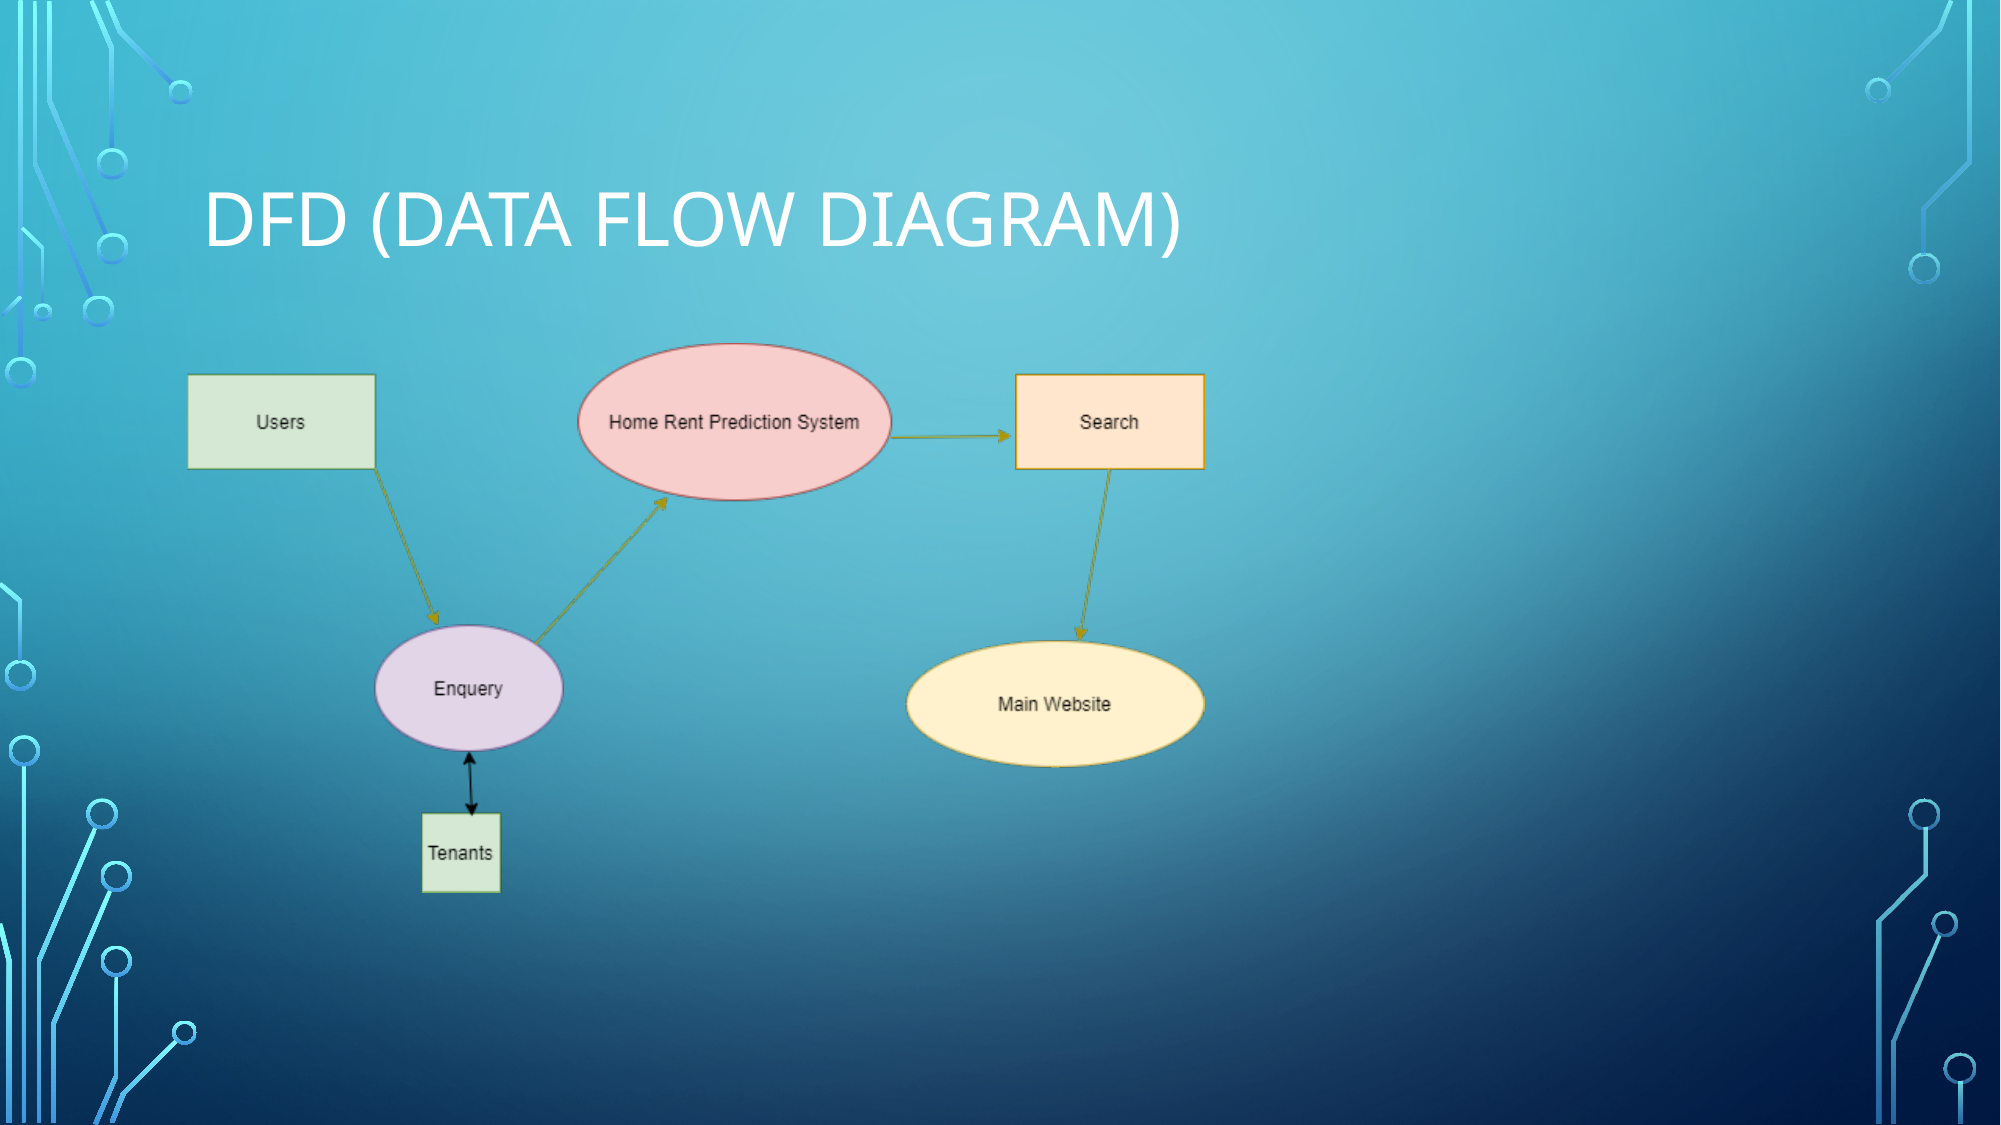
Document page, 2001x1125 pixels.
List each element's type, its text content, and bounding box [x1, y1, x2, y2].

picture [186, 343, 1205, 893]
title Dfd (Data flow diagram) [187, 101, 1813, 344]
